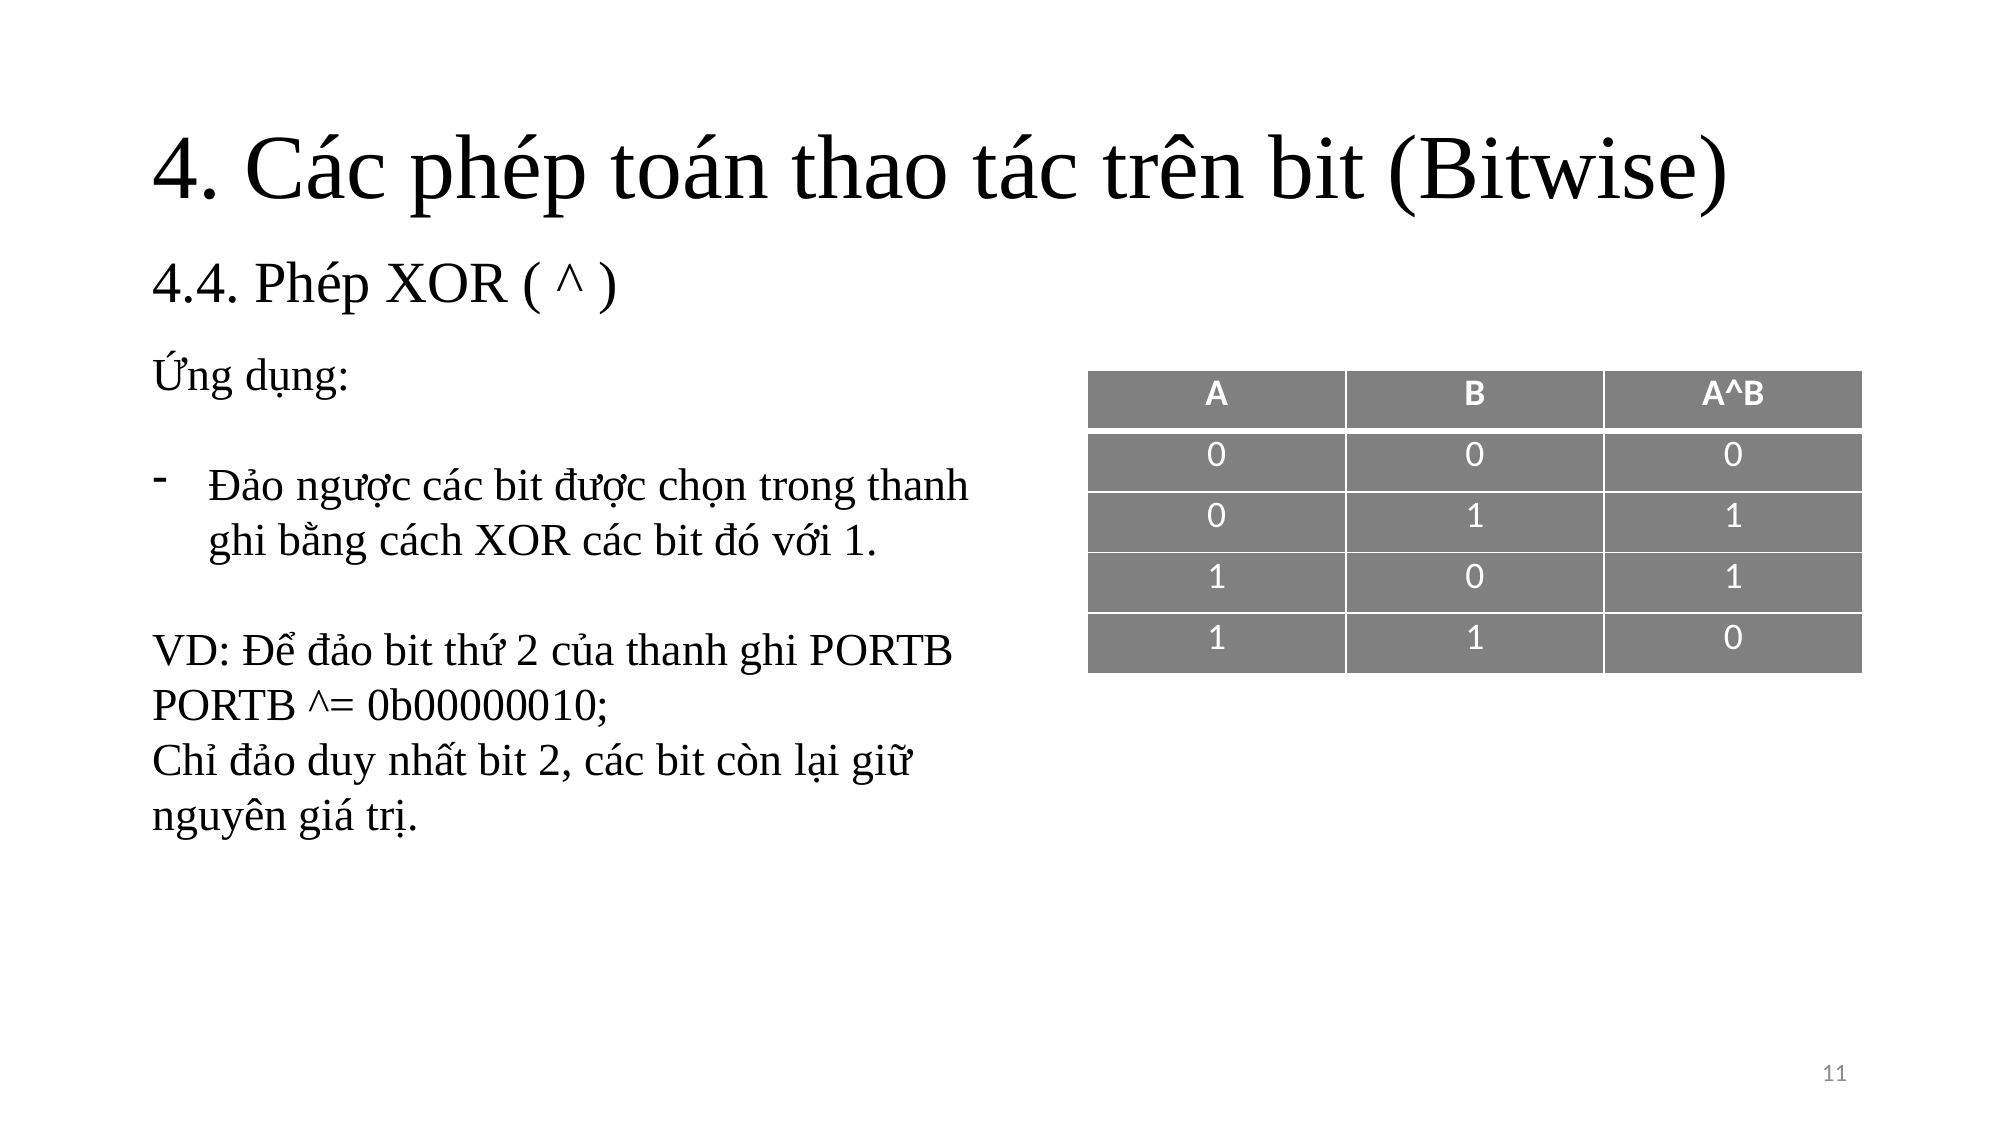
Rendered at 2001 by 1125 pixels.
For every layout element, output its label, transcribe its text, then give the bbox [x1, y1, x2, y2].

title 4. Các phép toán thao tác trên bit (Bitwise) [137, 59, 1863, 278]
table_cell 0 [1088, 434, 1345, 491]
table_cell 1 [1605, 493, 1862, 552]
table_cell 1 [1347, 614, 1603, 673]
list 4.4. Phép XOR ( ^ ) [137, 244, 1835, 338]
table_cell 0 [1605, 614, 1862, 673]
table_header B [1347, 371, 1603, 428]
table_cell 1 [1605, 553, 1862, 612]
table_cell 1 [1088, 553, 1345, 612]
table_cell 1 [1347, 493, 1603, 552]
table_cell 0 [1605, 434, 1862, 491]
table_cell 0 [1347, 434, 1603, 491]
table_cell 0 [1088, 493, 1345, 552]
slide_number 11 [1412, 1041, 1863, 1101]
text_box Ứng dụng: Đảo ngược các bit được chọn trong thanh ghi bằng cách XOR các bit đó với 1. VD: Để đảo bit thứ 2 của thanh ghi PORTB PORTB ^= 0b00000010; Chỉ đảo duy nhất bit 2, các bit còn lại giữ nguyên giá trị. [137, 337, 1002, 902]
table_header A [1088, 371, 1345, 428]
table_cell 0 [1347, 553, 1603, 612]
table_cell 1 [1088, 614, 1345, 673]
table_header A^B [1605, 371, 1862, 428]
